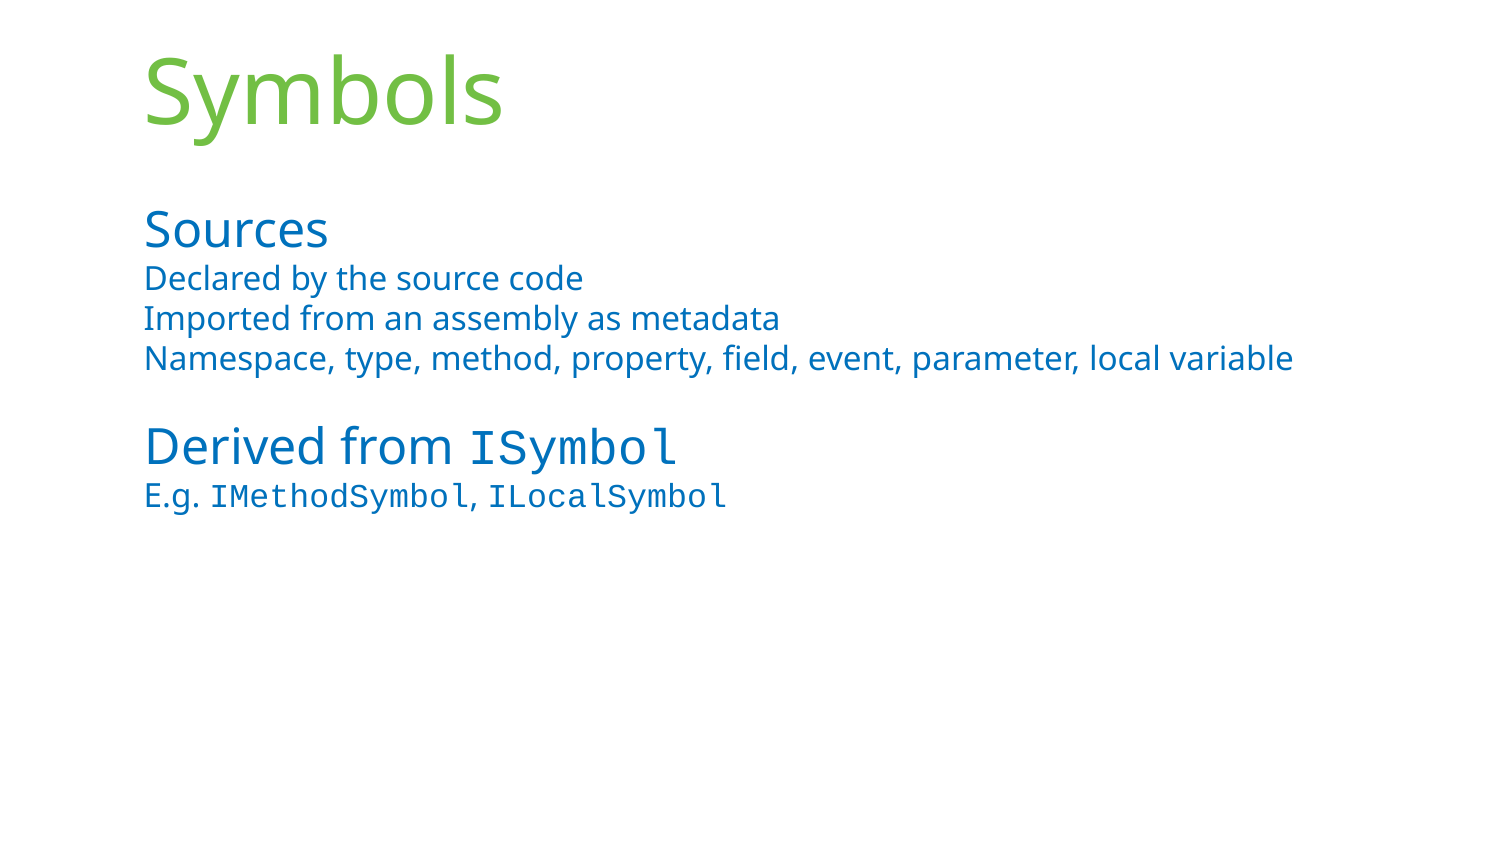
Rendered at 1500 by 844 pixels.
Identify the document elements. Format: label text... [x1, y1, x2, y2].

list Sources Declared by the source code Imported from an assembly as metadata Namespace, type, method, property, field, event, parameter, local variable Derived from ISymbol E.g. IMethodSymbol, ILocalSymbol [143, 197, 1459, 844]
title Symbols [143, 32, 1459, 144]
